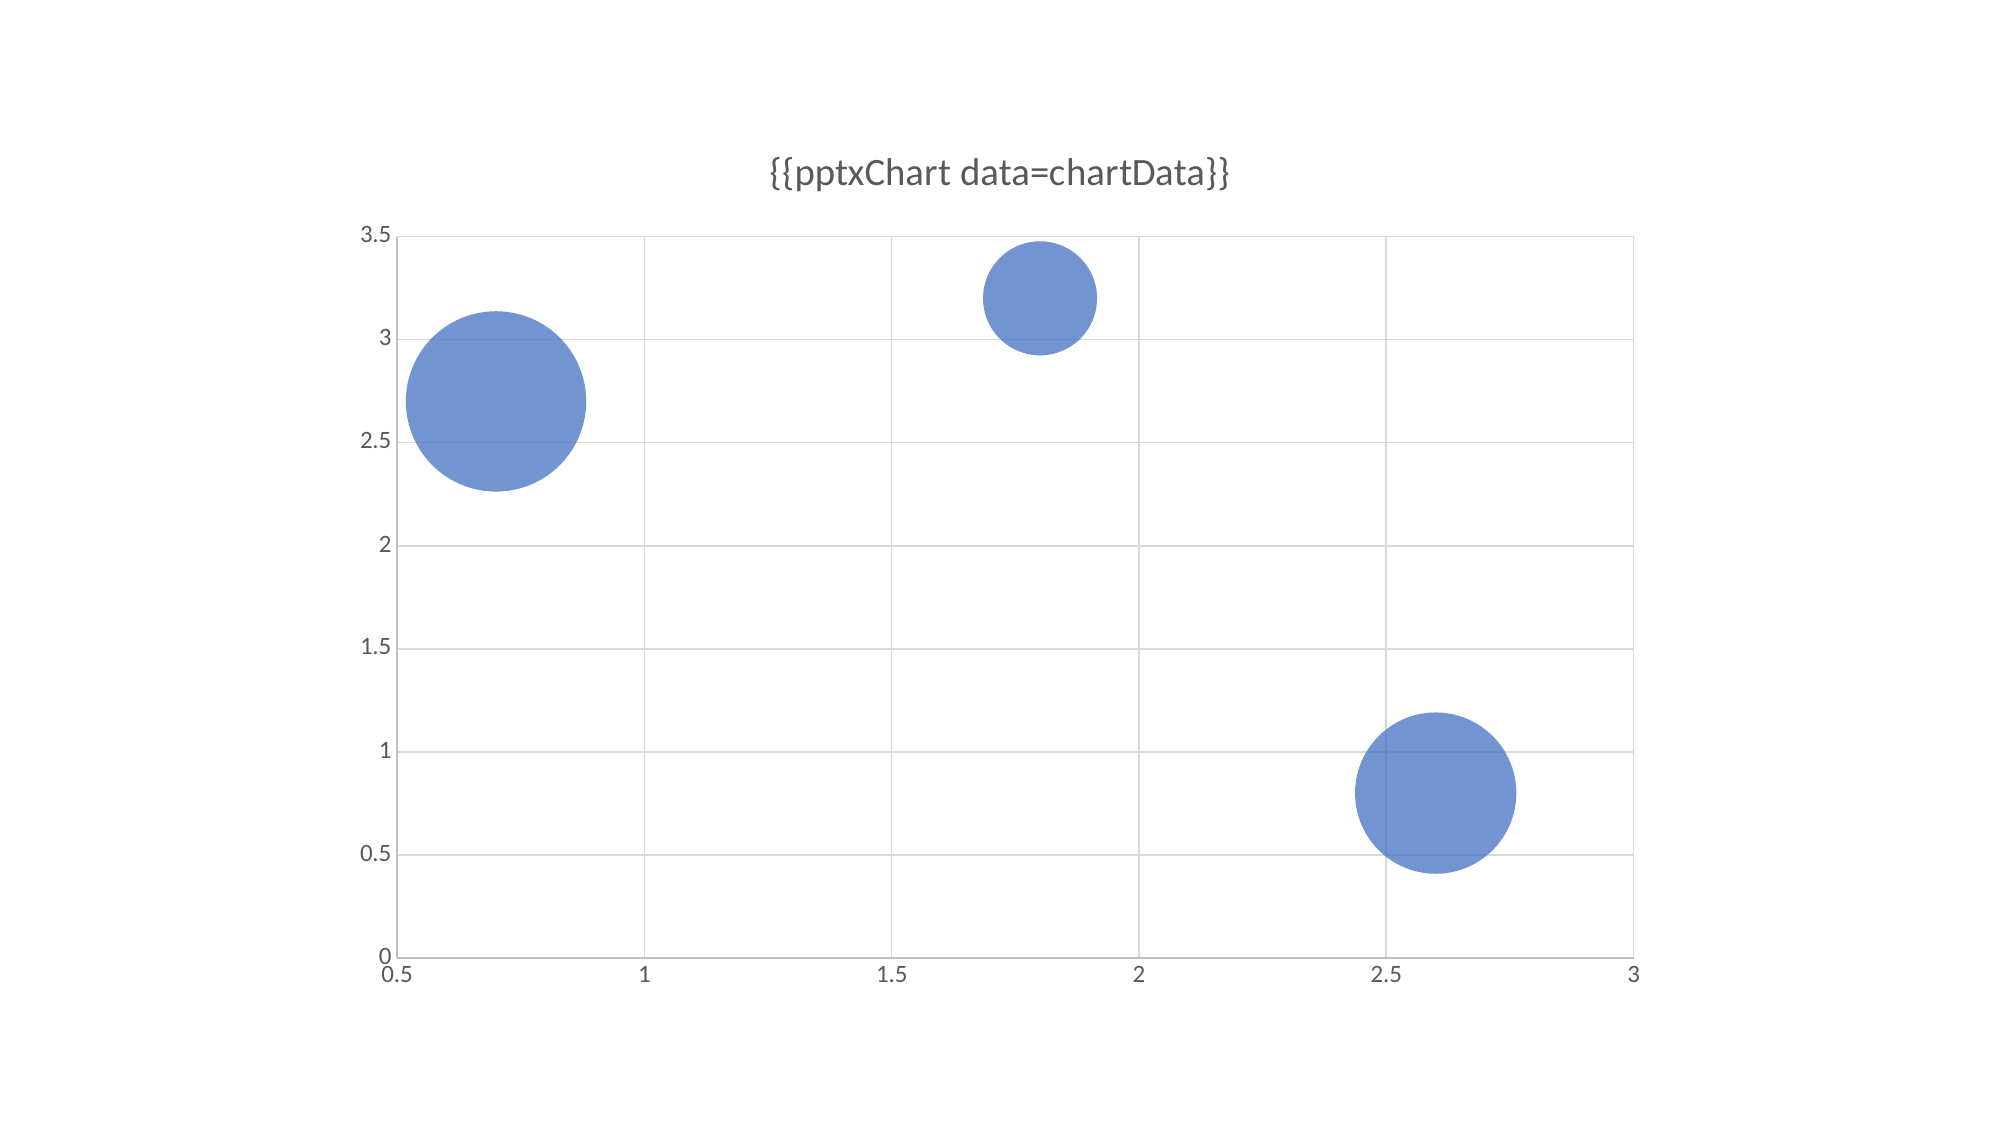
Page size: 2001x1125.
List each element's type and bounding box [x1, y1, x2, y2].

chart [333, 117, 1667, 1007]
